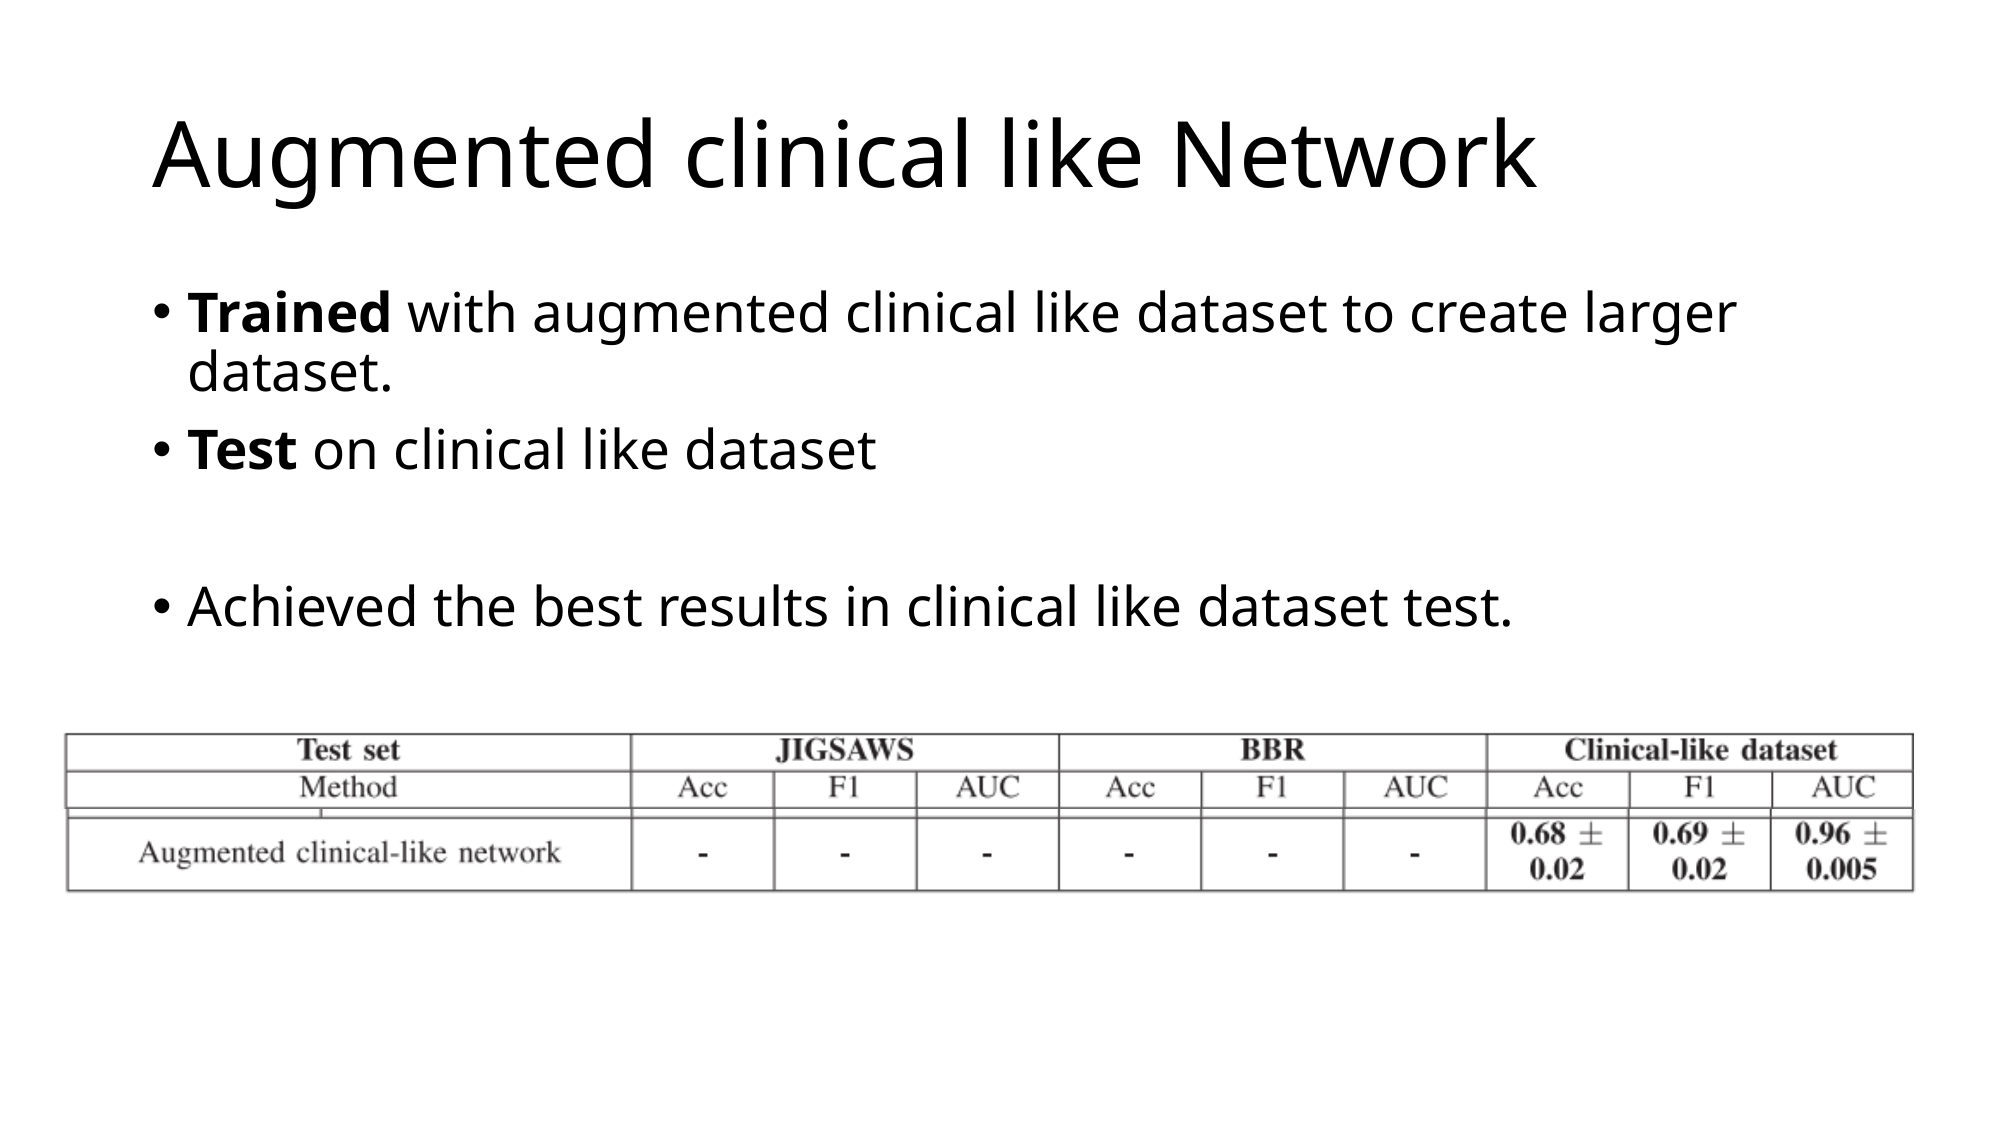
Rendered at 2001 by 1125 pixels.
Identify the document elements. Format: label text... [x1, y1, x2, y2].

list Trained with augmented clinical like dataset to create larger dataset. Test on clinical like dataset Achieved the best results in clinical like dataset test. [137, 277, 1863, 647]
picture [61, 724, 1927, 902]
title Augmented clinical like Network [137, 49, 1863, 267]
